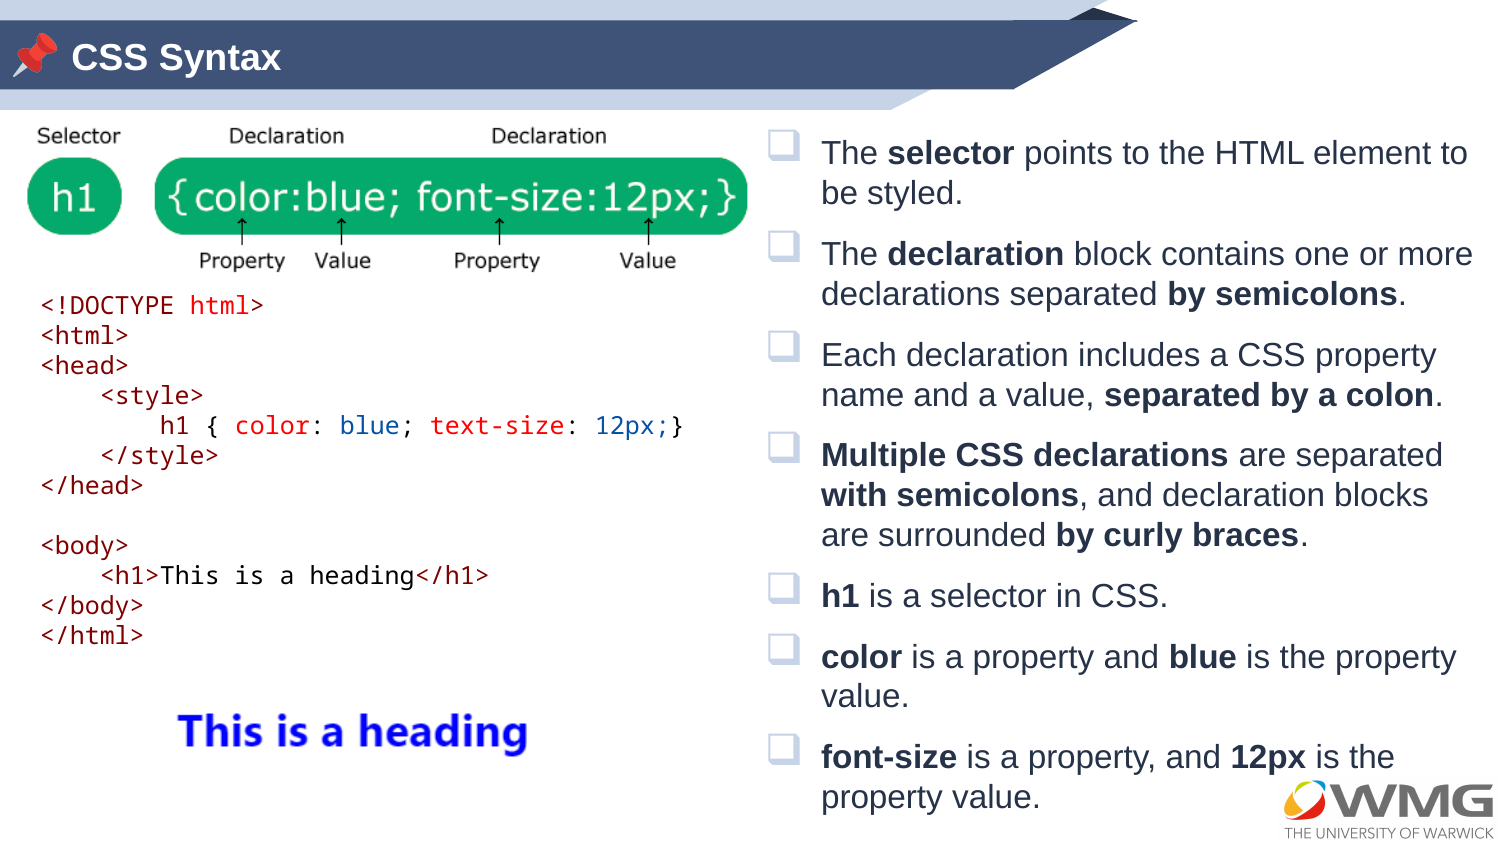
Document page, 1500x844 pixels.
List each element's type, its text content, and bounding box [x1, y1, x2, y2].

picture [154, 667, 617, 831]
title CSS Syntax [56, 21, 920, 91]
picture [24, 123, 751, 276]
text_box <!DOCTYPE html> <html> <head> <style> h1 { color: blue; text-size: 12px;} </style> </head> <body> <h1>This is a heading</h1> </body> </html> [25, 283, 750, 657]
picture [1278, 823, 1500, 842]
text_box The selector points to the HTML element to be styled. The declaration block contains one or more declarations separated by semicolons. Each declaration includes a CSS property name and a value, separated by a colon. Multiple CSS declarations are separated with semicolons, and declaration blocks are surrounded by curly braces. h1 is a selector in CSS. color is a property and blue is the property value. font-size is a property, and 12px is the property value. [749, 123, 1500, 823]
picture [13, 33, 56, 77]
